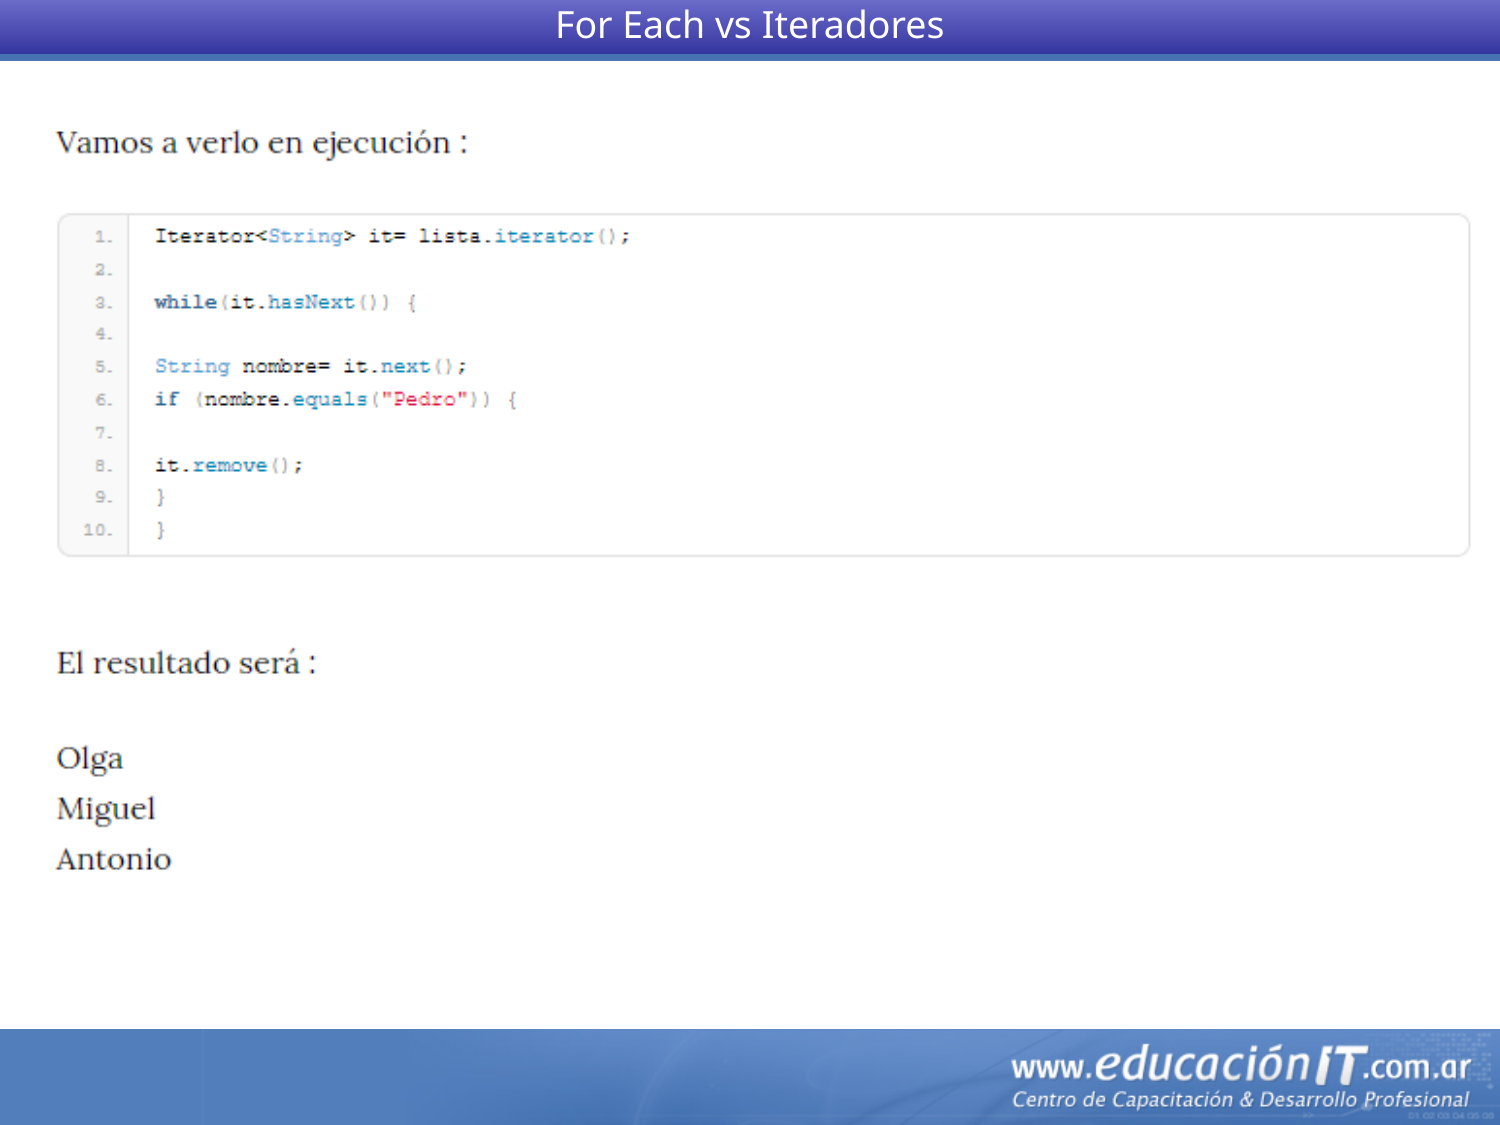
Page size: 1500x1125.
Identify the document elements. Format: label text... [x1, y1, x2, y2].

picture [0, 54, 1500, 61]
picture [17, 101, 1500, 905]
picture [0, 1029, 1500, 1125]
text_box For Each vs Iteradores [0, 0, 1500, 54]
